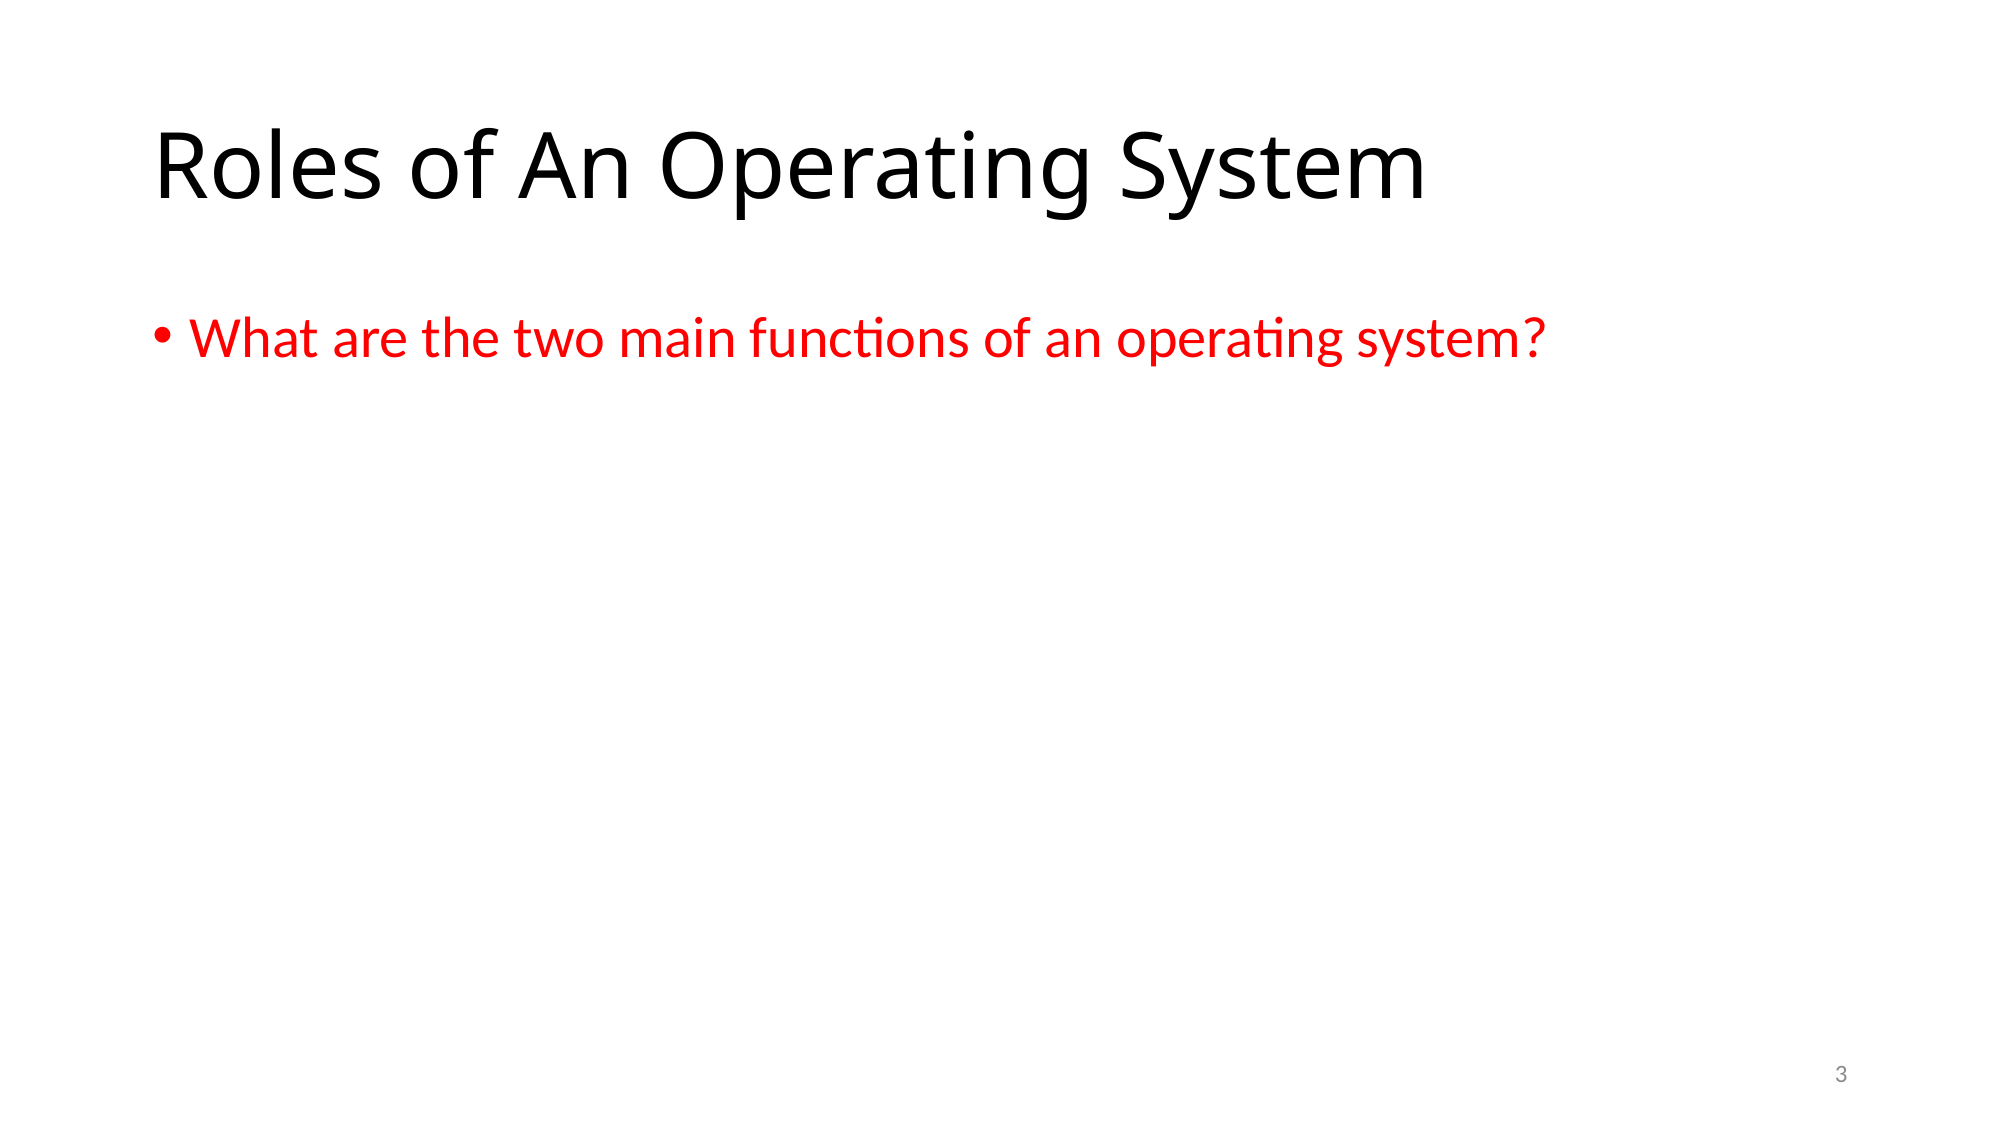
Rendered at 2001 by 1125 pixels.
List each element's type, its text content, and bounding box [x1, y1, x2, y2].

list What are the two main functions of an operating system? [137, 299, 1863, 1014]
slide_number 3 [1412, 1042, 1863, 1103]
title Roles of An Operating System [137, 59, 1863, 278]
